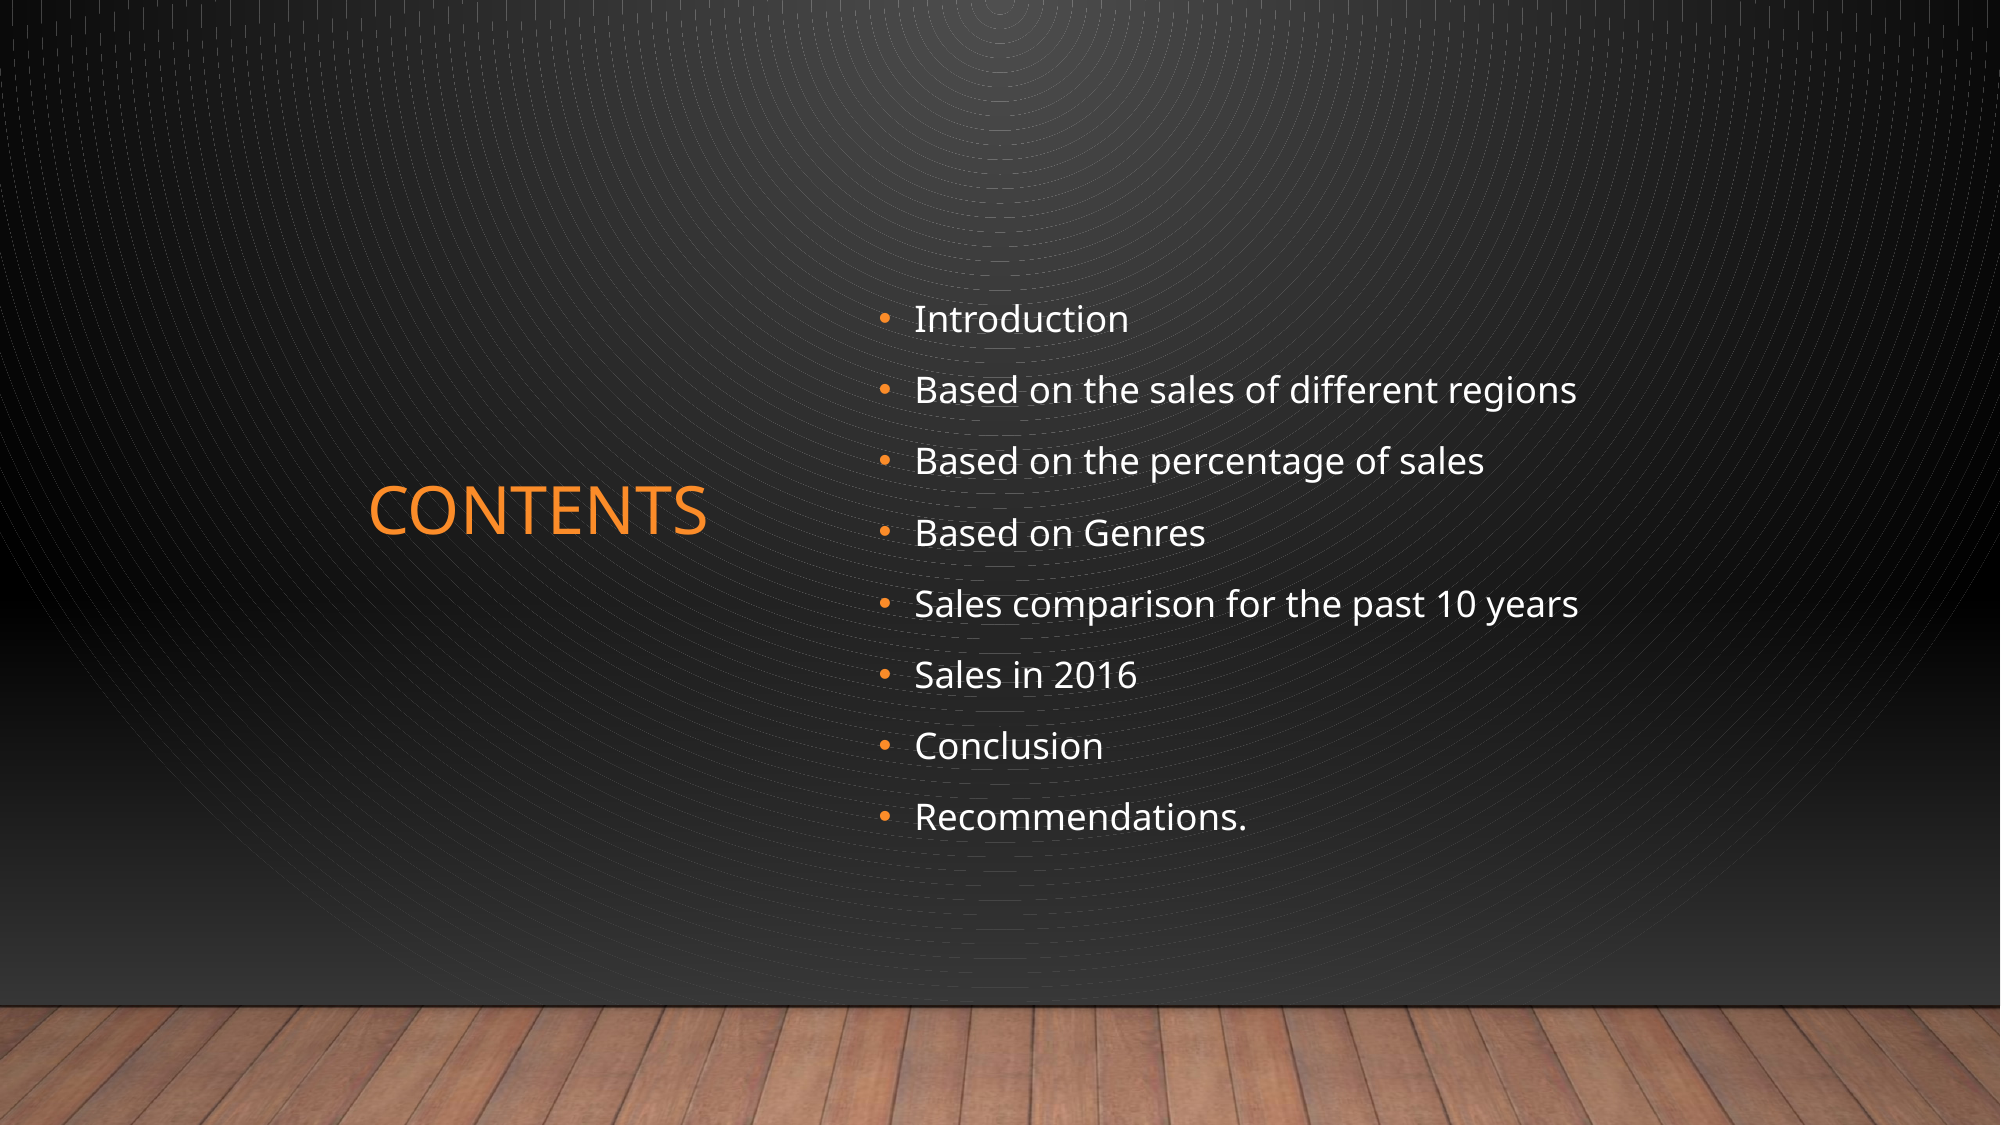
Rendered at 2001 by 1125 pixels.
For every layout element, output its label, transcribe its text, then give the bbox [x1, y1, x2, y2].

list Introduction Based on the sales of different regions Based on the percentage of sales Based on Genres Sales comparison for the past 10 years Sales in 2016 Conclusion Recommendations. [863, 279, 2000, 846]
title CONTENTS [213, 427, 863, 600]
picture [0, 1005, 2000, 1125]
